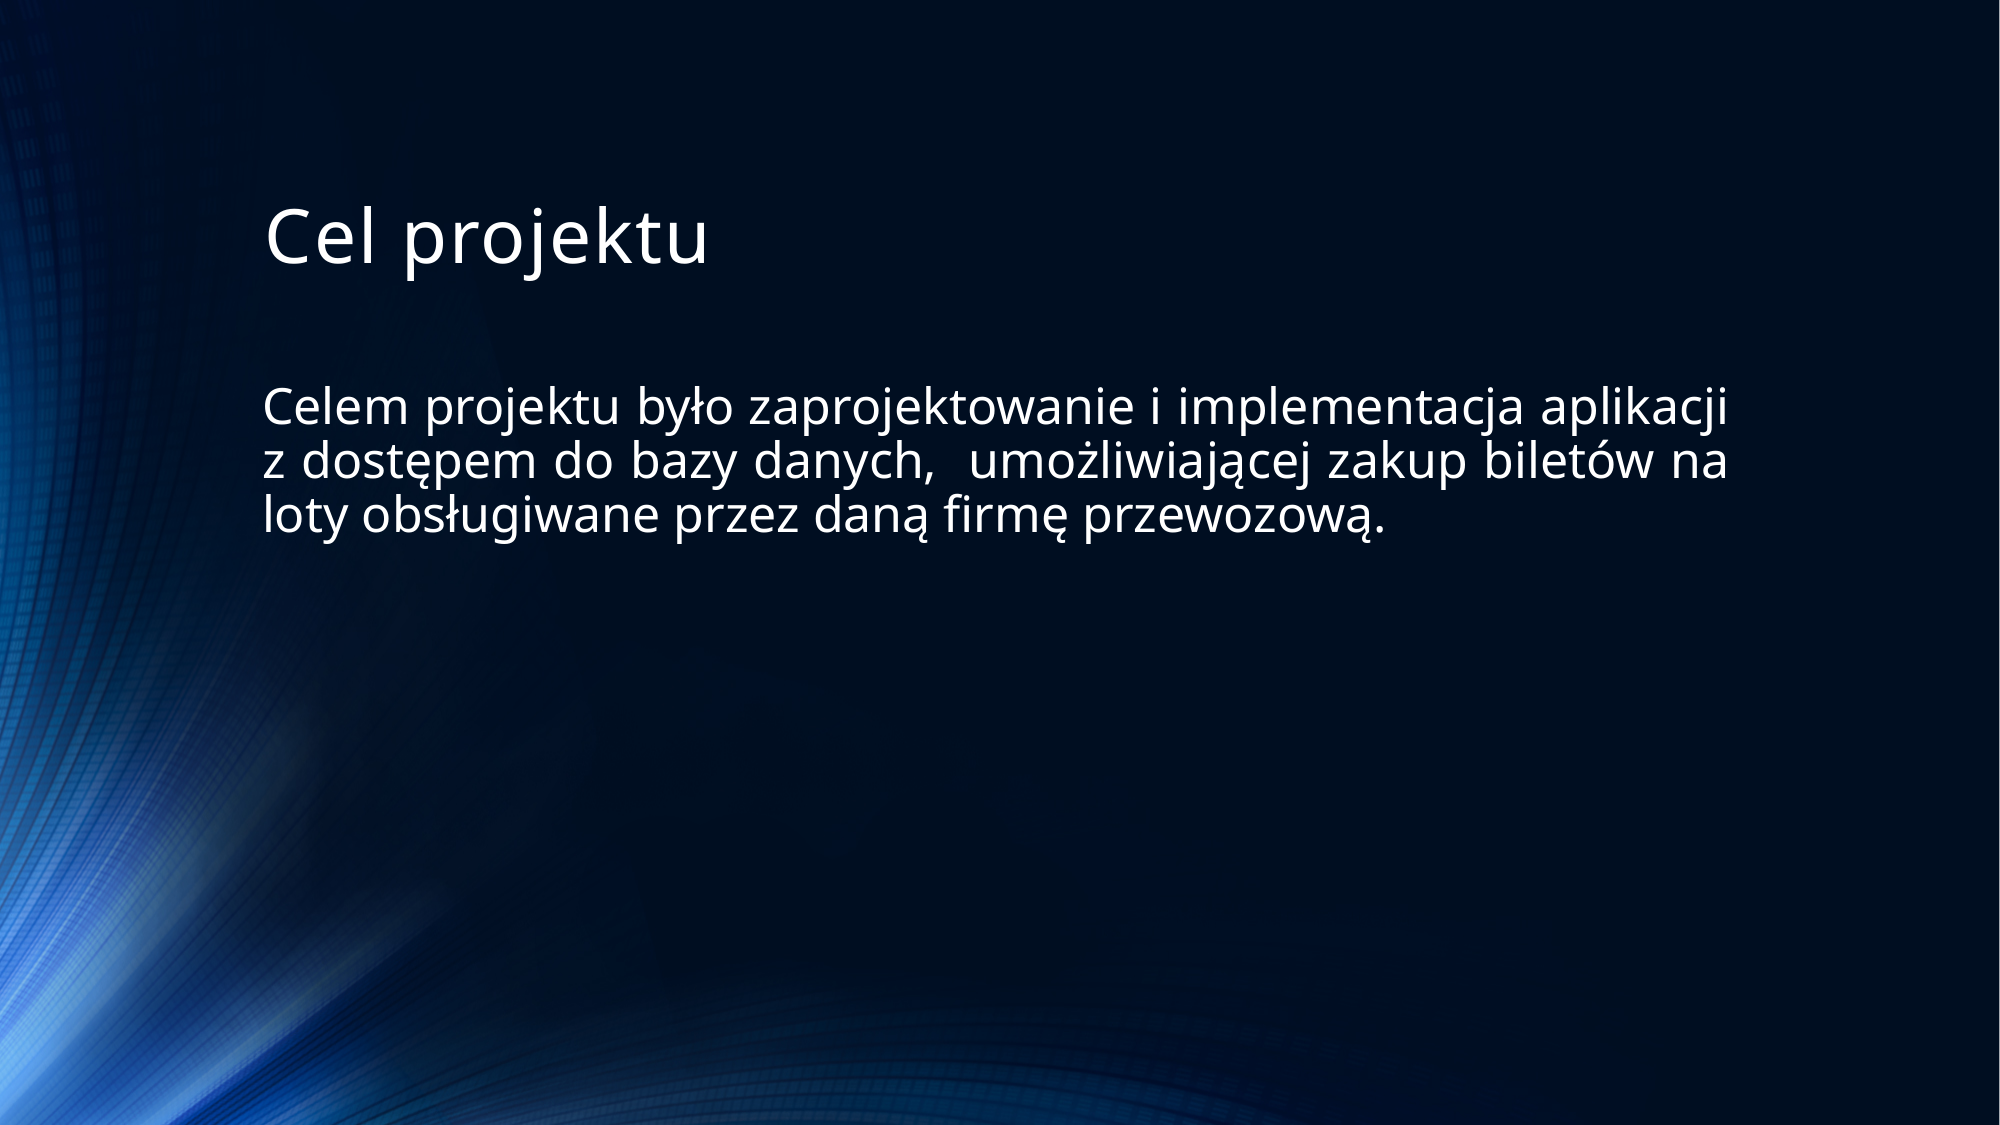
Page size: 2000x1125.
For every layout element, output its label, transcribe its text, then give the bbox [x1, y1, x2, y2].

title Cel projektu [249, 62, 1750, 288]
list Celem projektu było zaprojektowanie i implementacja aplikacji z dostępem do bazy danych, umożliwiającej zakup biletów na loty obsługiwane przez daną firmę przewozową. [247, 373, 1746, 1049]
picture [0, 0, 2000, 1125]
